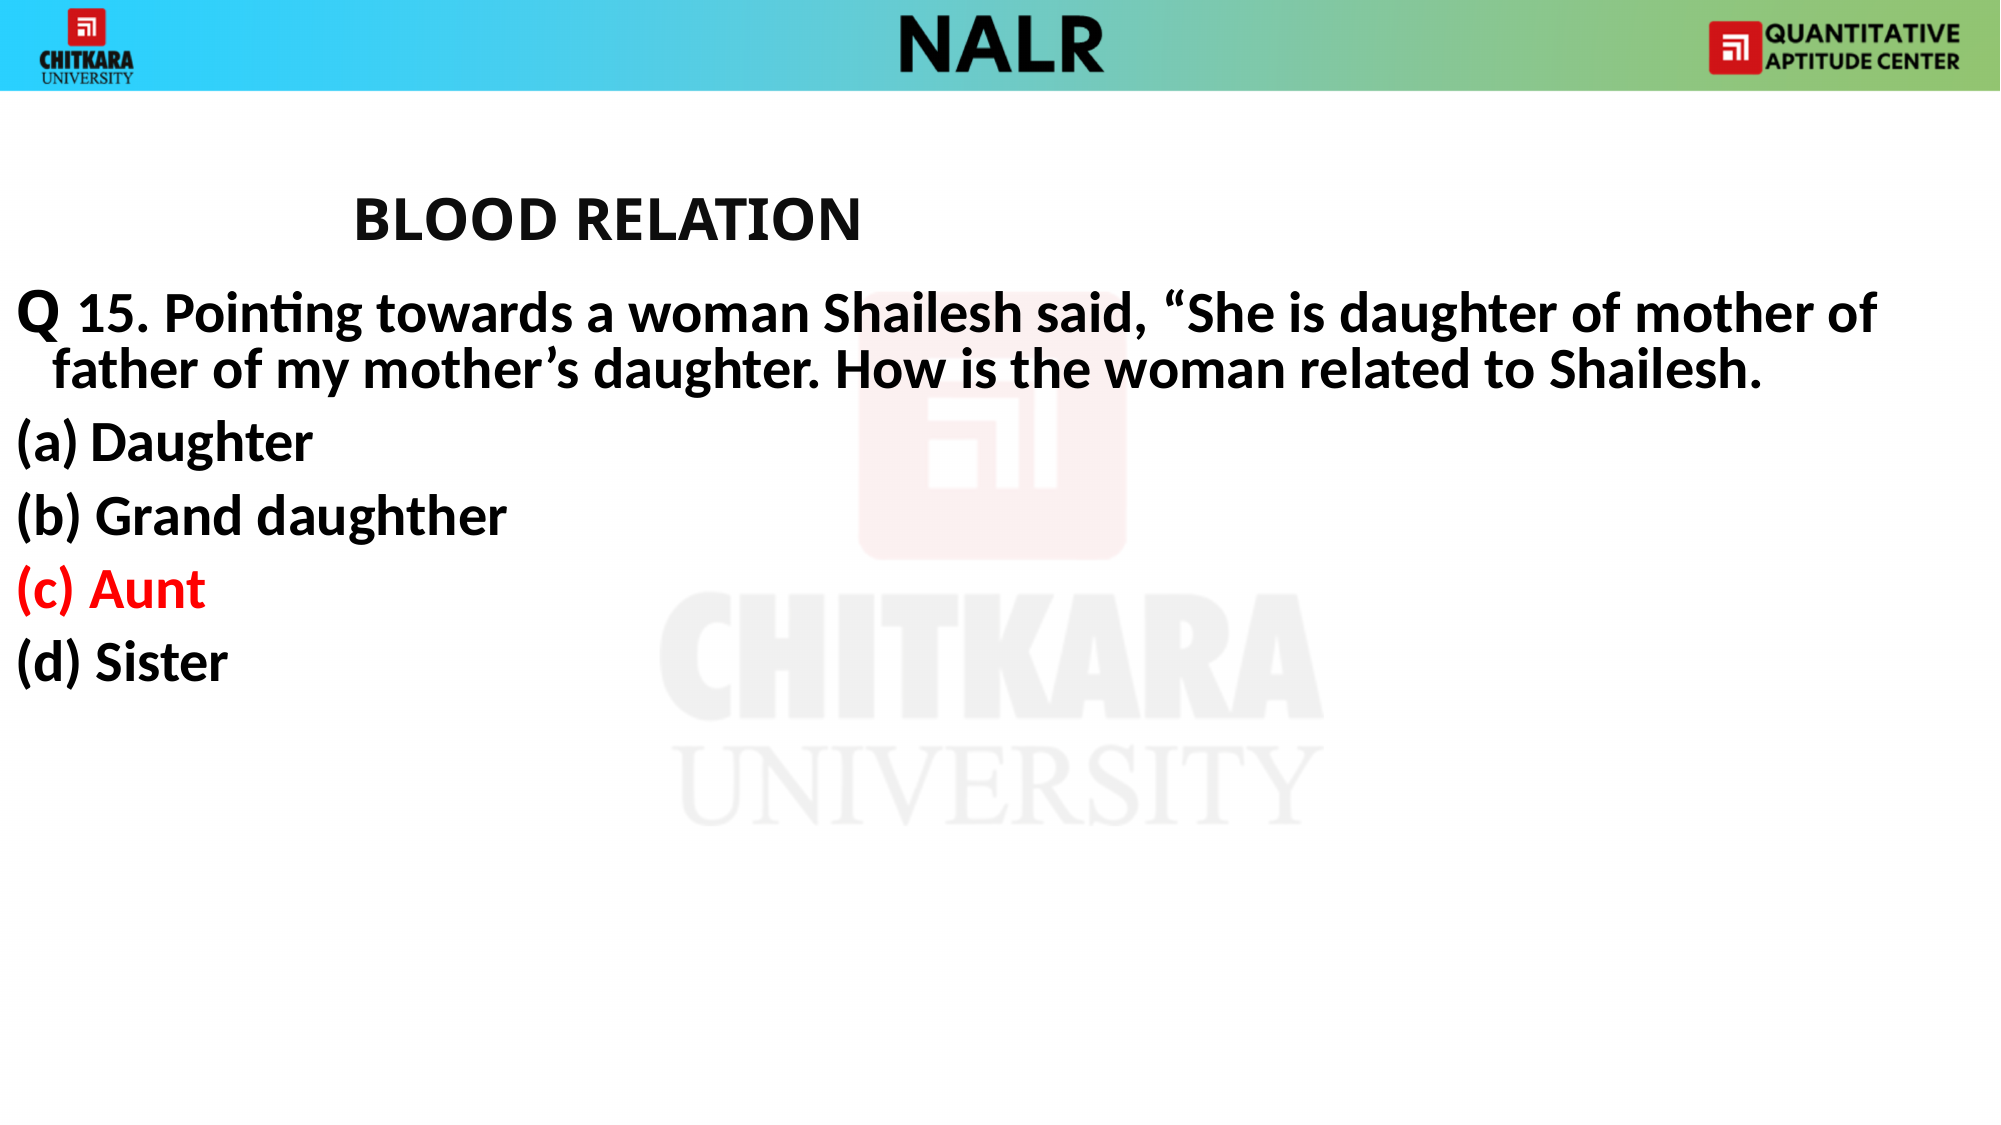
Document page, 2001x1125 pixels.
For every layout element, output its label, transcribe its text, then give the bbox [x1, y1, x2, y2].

picture [0, 0, 2000, 1125]
list BLOOD RELATION Q 15. Pointing towards a woman Shailesh said, “She is daughter of mother of father of my mother’s daughter. How is the woman related to Shailesh. Daughter (b) Grand daughther (c) Aunt (d) Sister [0, 175, 1925, 1053]
title [0, 31, 1917, 142]
